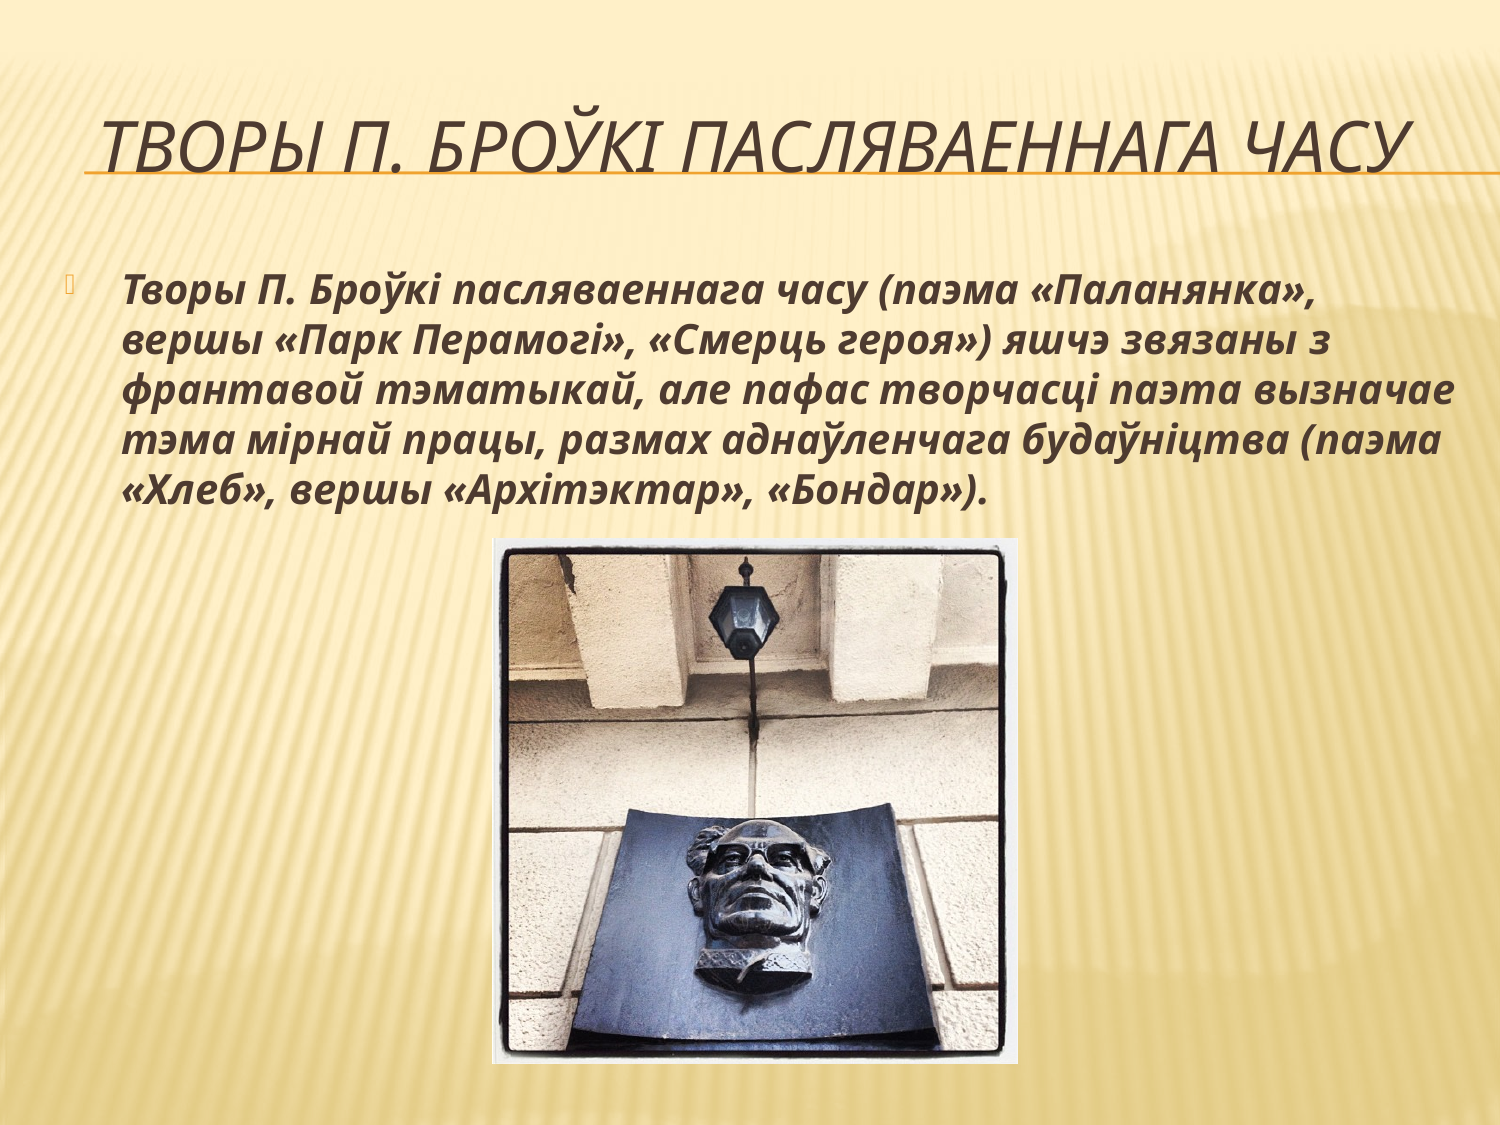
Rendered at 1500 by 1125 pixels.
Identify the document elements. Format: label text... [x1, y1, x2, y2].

list Творы П. Броўкі пасляваеннага часу (паэма «Паланянка», вершы «Парк Перамогі», «Смерць героя») яшчэ звязаны з франтавой тэматыкай, але пафас творчасці паэта вызначае тэма мірнай працы, размах аднаўленчага будаўніцтва (паэма «Хлеб», вершы «Архітэктар», «Бондар»). [50, 254, 1475, 998]
title Творы П. Броўкі пасляваеннага часу [50, 75, 1475, 213]
picture [491, 538, 1018, 1065]
